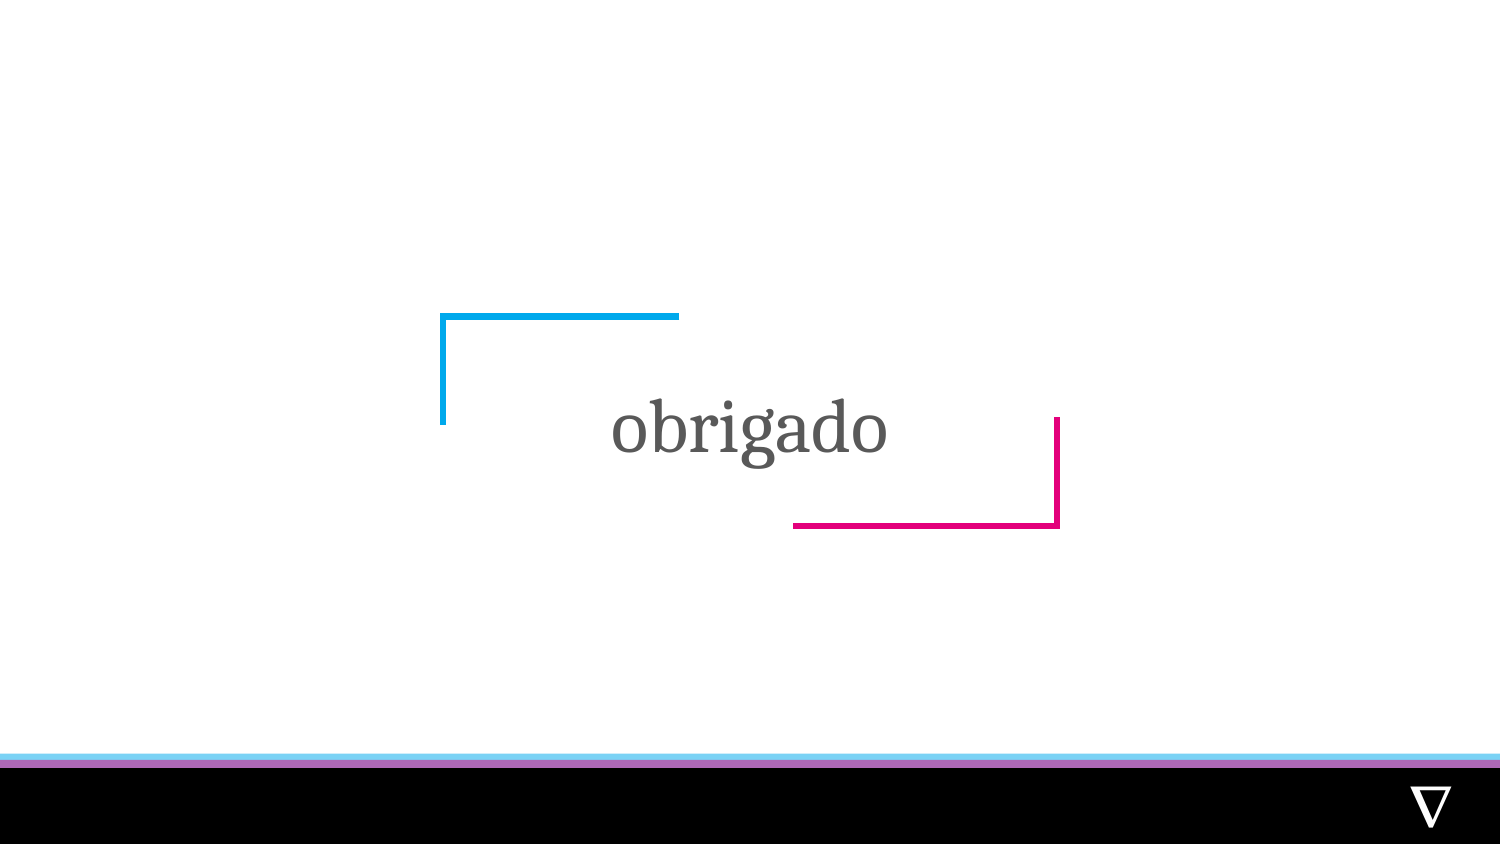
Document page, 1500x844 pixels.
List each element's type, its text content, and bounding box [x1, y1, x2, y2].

picture [1405, 781, 1455, 831]
text_box obrigado [466, 338, 1034, 506]
